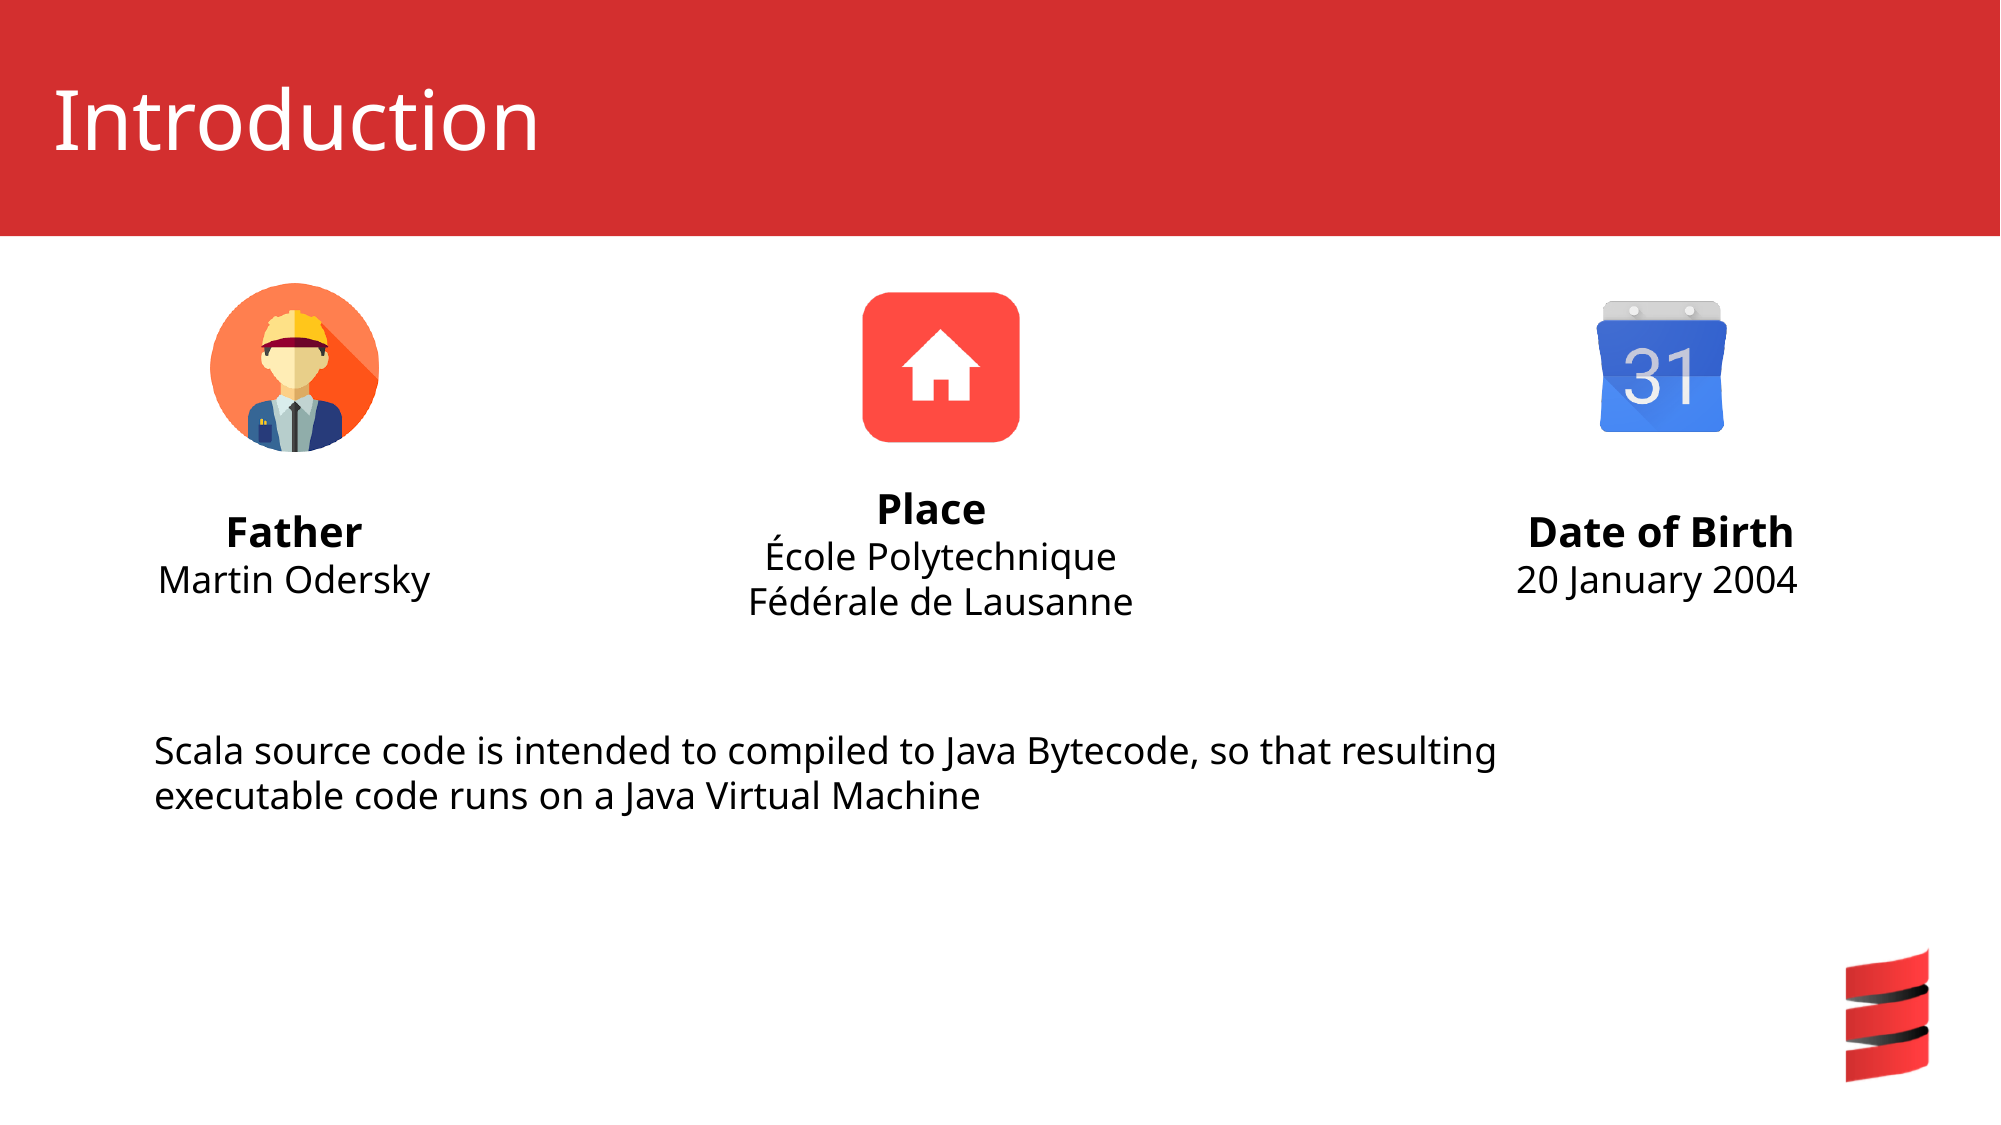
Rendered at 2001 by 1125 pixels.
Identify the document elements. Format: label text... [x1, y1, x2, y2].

picture [210, 283, 379, 452]
text_box Date of Birth 20 January 2004 [1491, 498, 1831, 609]
text_box Introduction [38, 60, 806, 175]
text_box Father Martin Odersky [38, 498, 550, 609]
text_box Scala source code is intended to compiled to Java Bytecode, so that resulting executable code runs on a Java Virtual Machine [139, 719, 1662, 825]
picture [1577, 282, 1746, 451]
text_box Place École Polytechnique Fédérale de Lausanne [674, 475, 1208, 631]
text_box [0, 0, 2000, 237]
picture [852, 282, 1030, 451]
picture [1797, 939, 1976, 1090]
